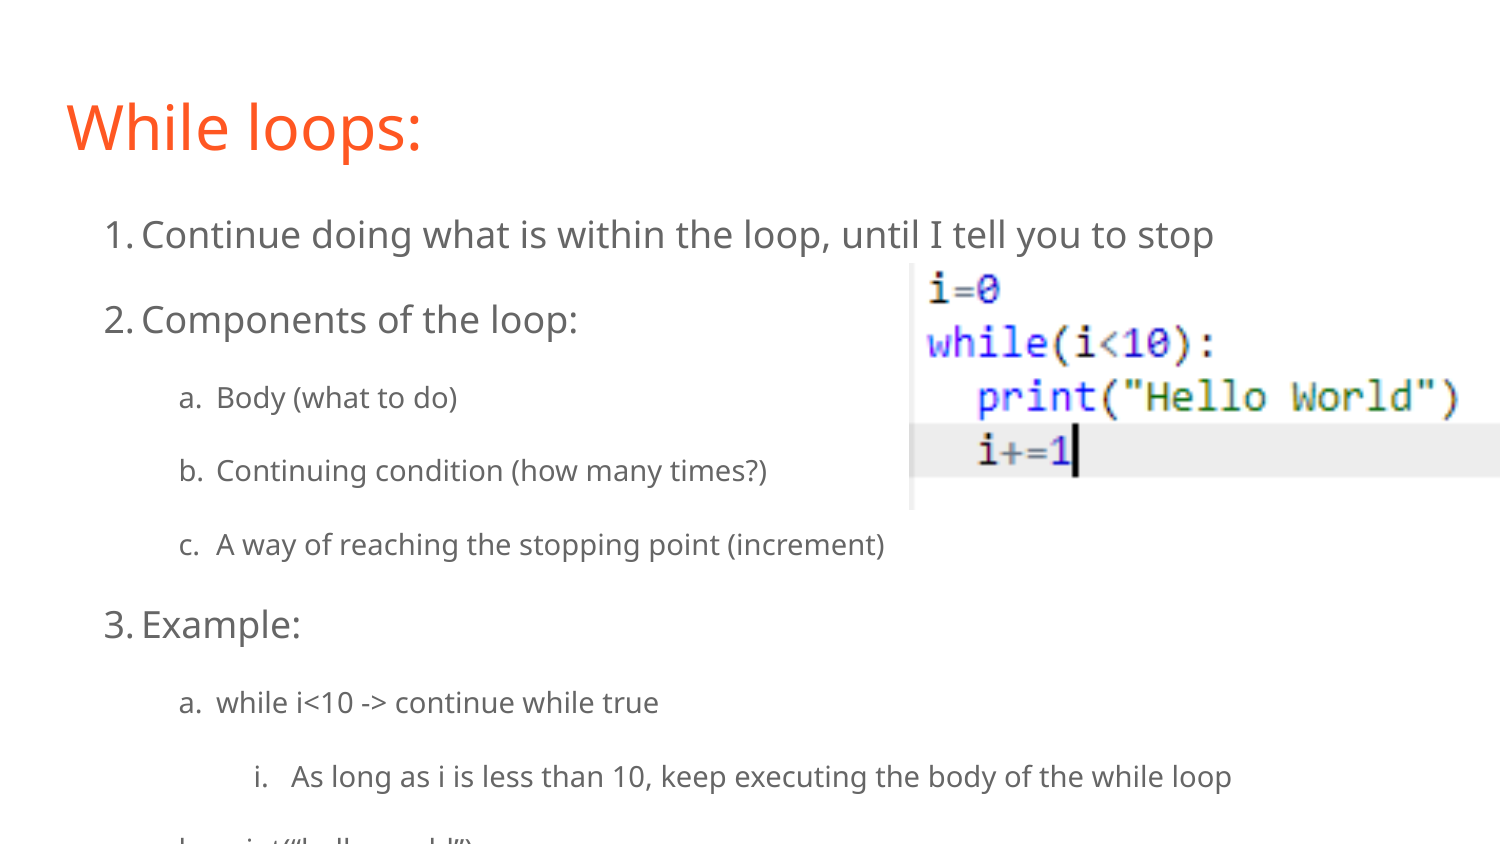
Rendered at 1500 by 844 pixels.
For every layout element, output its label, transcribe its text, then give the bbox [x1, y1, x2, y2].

picture [909, 263, 1500, 510]
title While loops: [51, 72, 1449, 167]
list Continue doing what is within the loop, until I tell you to stop Components of the loop: Body (what to do) Continuing condition (how many times?) A way of reaching the stopping point (increment) Example: while i<10 -> continue while true As long as i is less than 10, keep executing the body of the while loop print(“hello world”) body , what to do i+=1 → a way of reaching the stopping point If we do not increment 1, 0 will always be less than 10 [51, 189, 1449, 750]
